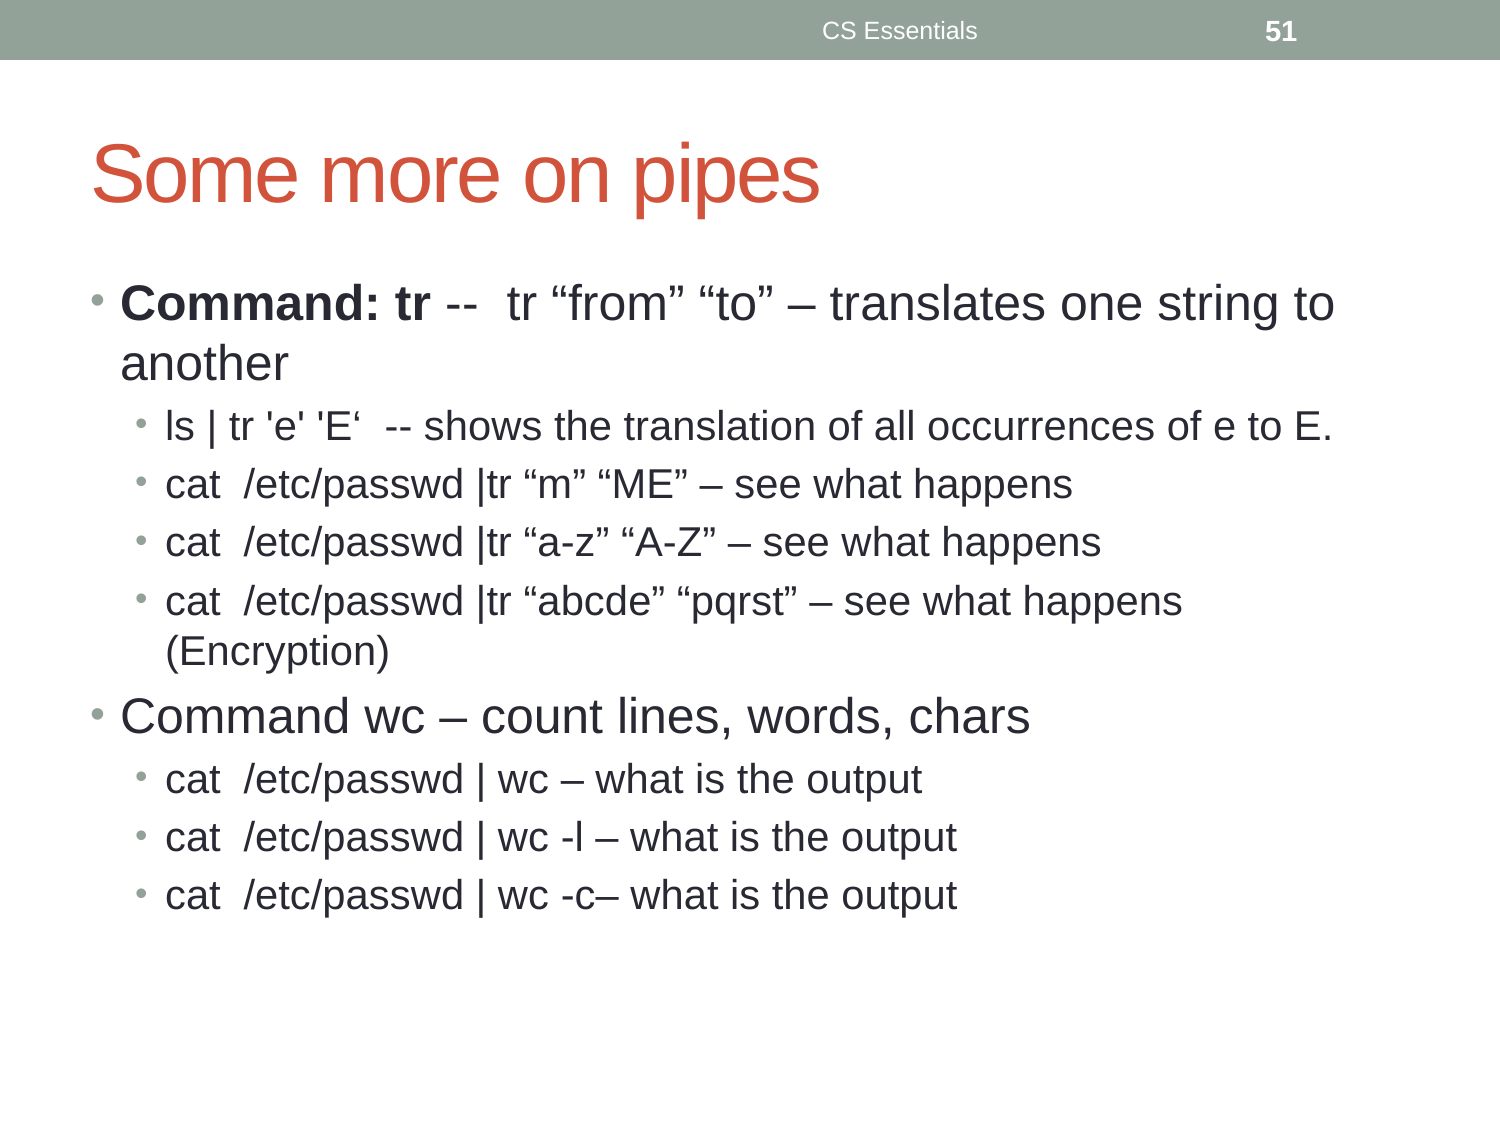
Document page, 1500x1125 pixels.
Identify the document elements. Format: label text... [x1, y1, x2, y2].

list Command: tr -- tr “from” “to” – translates one string to another ls | tr 'e' 'E‘ -- shows the translation of all occurrences of e to E. cat /etc/passwd |tr “m” “ME” – see what happens cat /etc/passwd |tr “a-z” “A-Z” – see what happens cat /etc/passwd |tr “abcde” “pqrst” – see what happens (Encryption) Command wc – count lines, words, chars cat /etc/passwd | wc – what is the output cat /etc/passwd | wc -l – what is the output cat /etc/passwd | wc -c– what is the output [75, 262, 1425, 1063]
slide_number 51 [1250, 3, 1425, 57]
title Some more on pipes [75, 87, 1425, 250]
footer CS Essentials [562, 3, 1238, 57]
